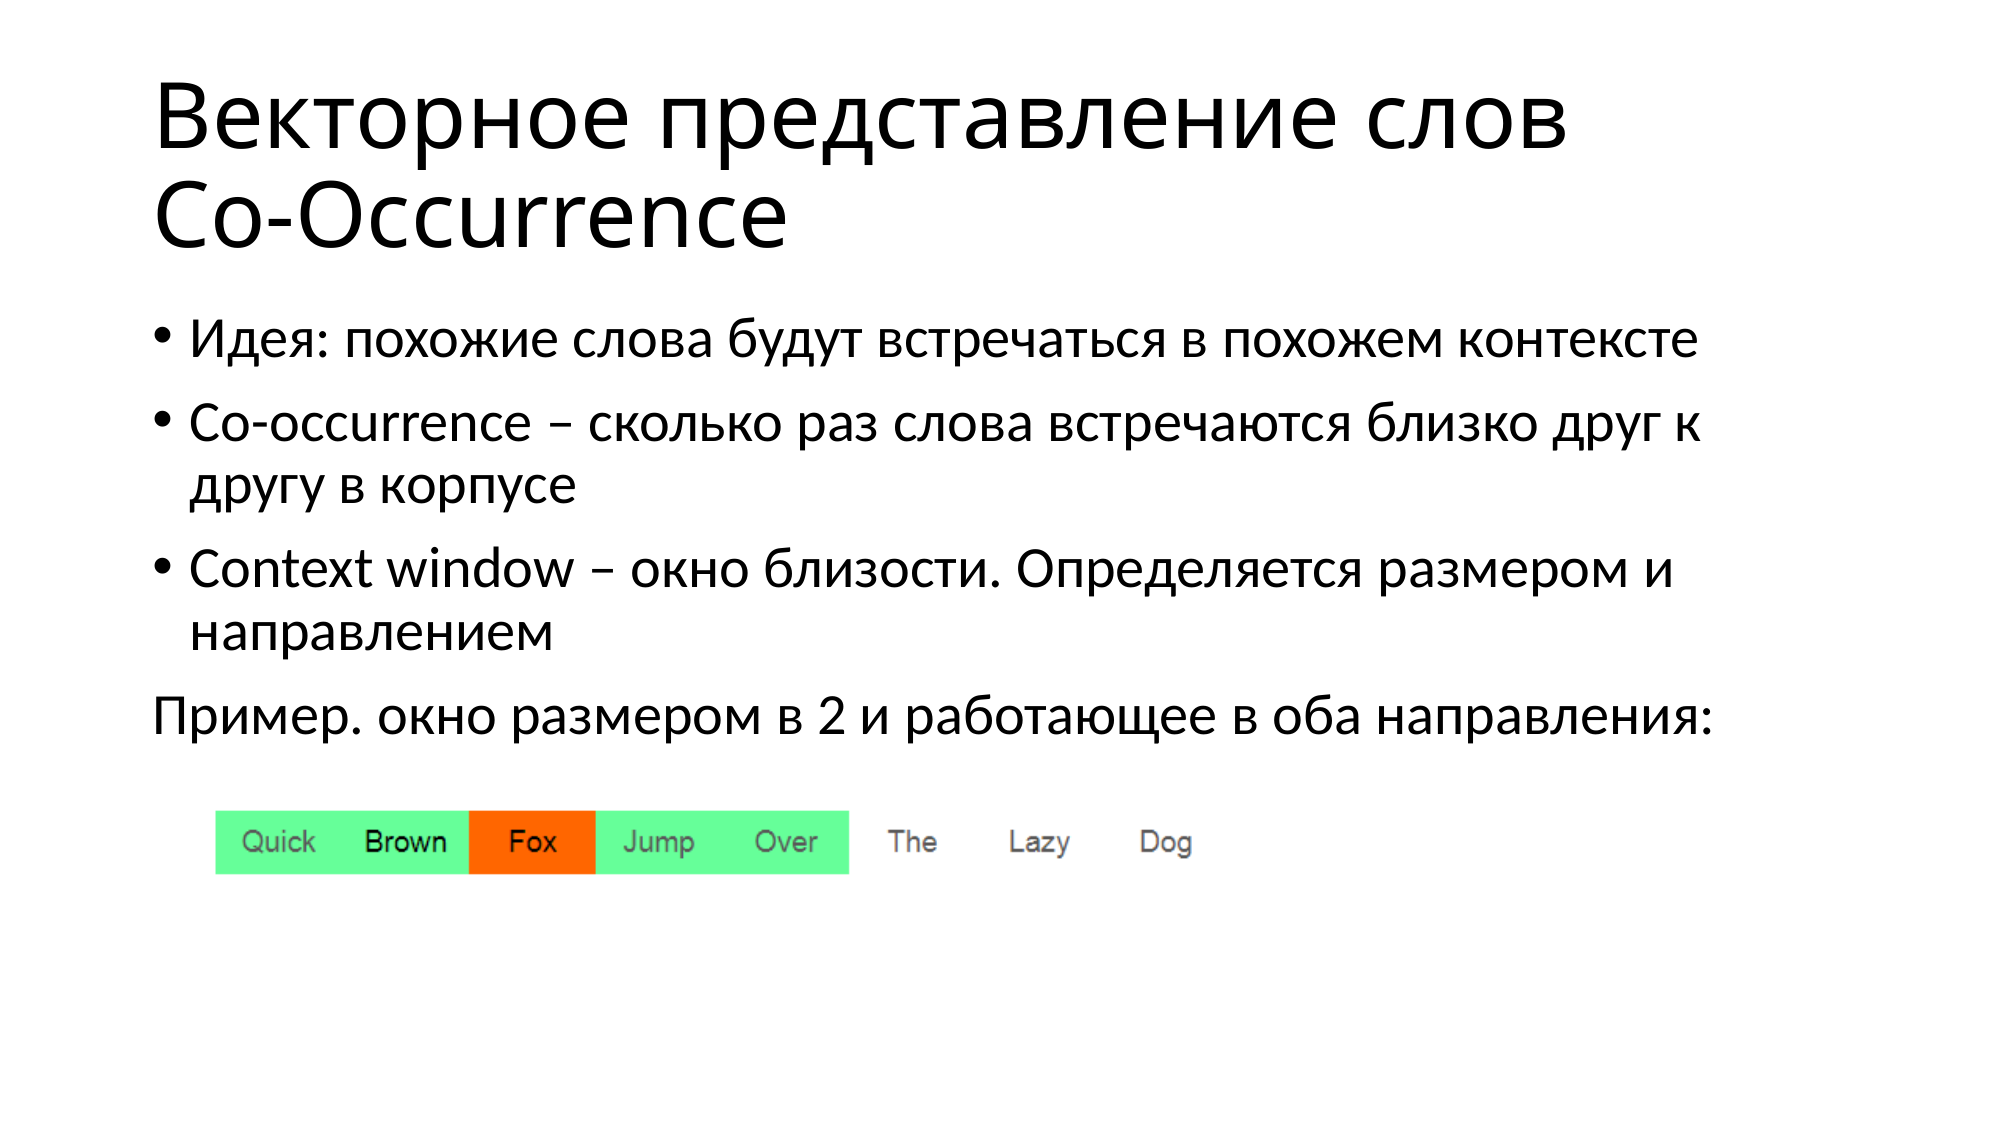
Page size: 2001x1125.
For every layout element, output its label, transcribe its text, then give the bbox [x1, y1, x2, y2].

list Идея: похожие слова будут встречаться в похожем контексте Co-occurrence – сколько раз слова встречаются близко друг к другу в корпусе Context window – окно близости. Определяется размером и направлением Пример. окно размером в 2 и работающее в оба направления: [137, 299, 1863, 1014]
picture [208, 792, 1217, 884]
title Векторное представление слов Co-Occurrence [137, 59, 1863, 278]
